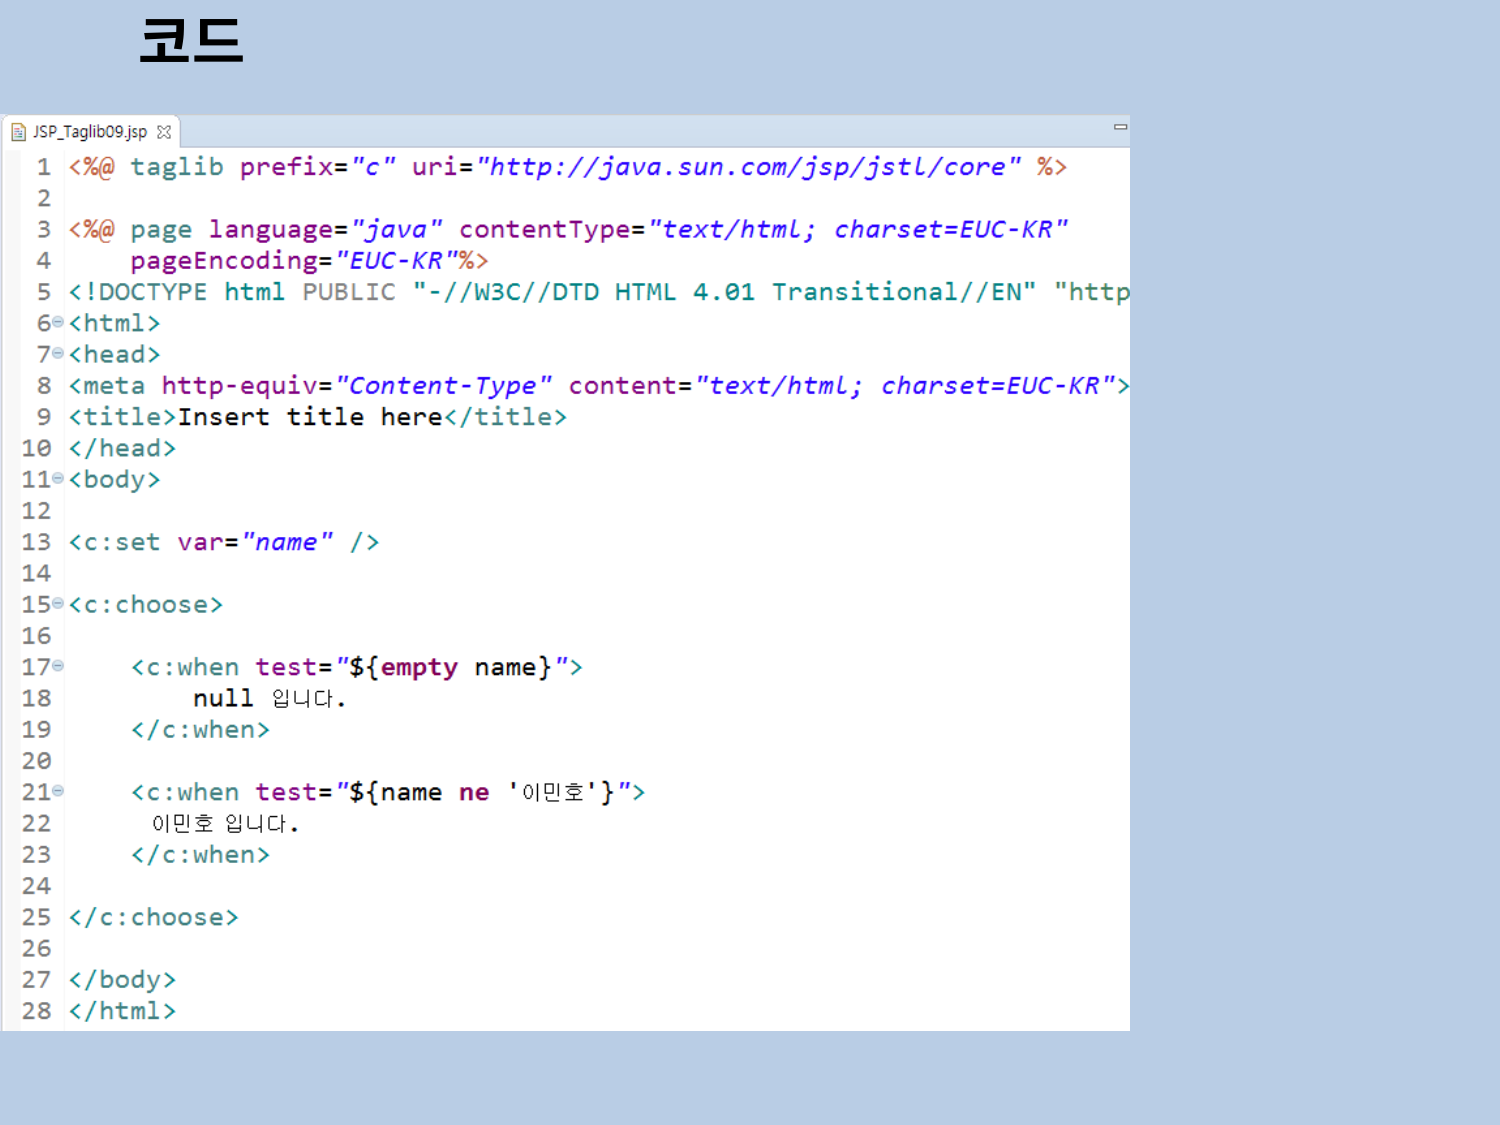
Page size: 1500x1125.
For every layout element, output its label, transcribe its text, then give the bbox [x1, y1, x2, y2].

text_box 코드 [0, 0, 384, 84]
picture [0, 114, 1131, 1031]
